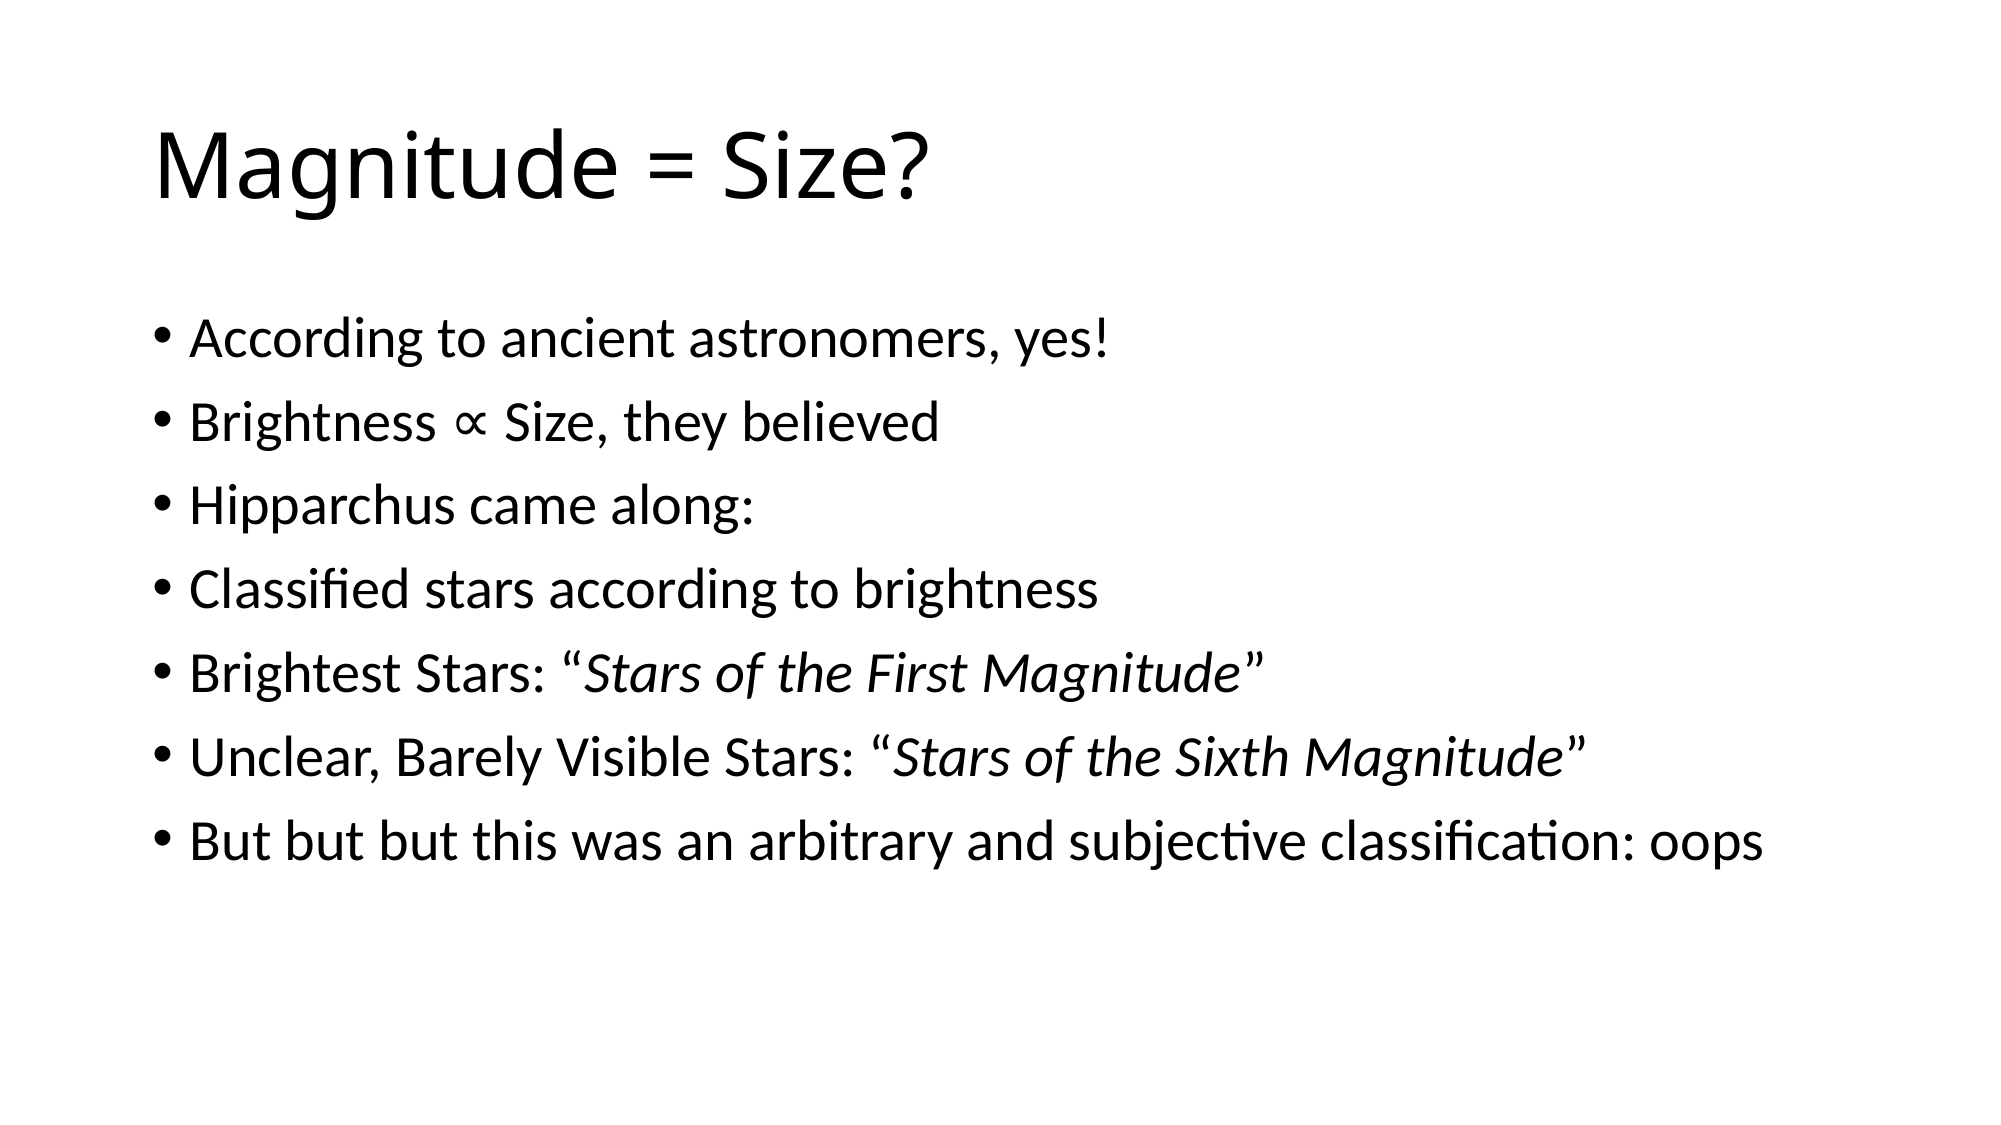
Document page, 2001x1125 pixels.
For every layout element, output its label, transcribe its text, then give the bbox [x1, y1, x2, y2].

list According to ancient astronomers, yes! Brightness ∝ Size, they believed Hipparchus came along: Classified stars according to brightness Brightest Stars: “Stars of the First Magnitude” Unclear, Barely Visible Stars: “Stars of the Sixth Magnitude” But but but this was an arbitrary and subjective classification: oops [137, 299, 1863, 1014]
title Magnitude = Size? [137, 59, 1863, 278]
